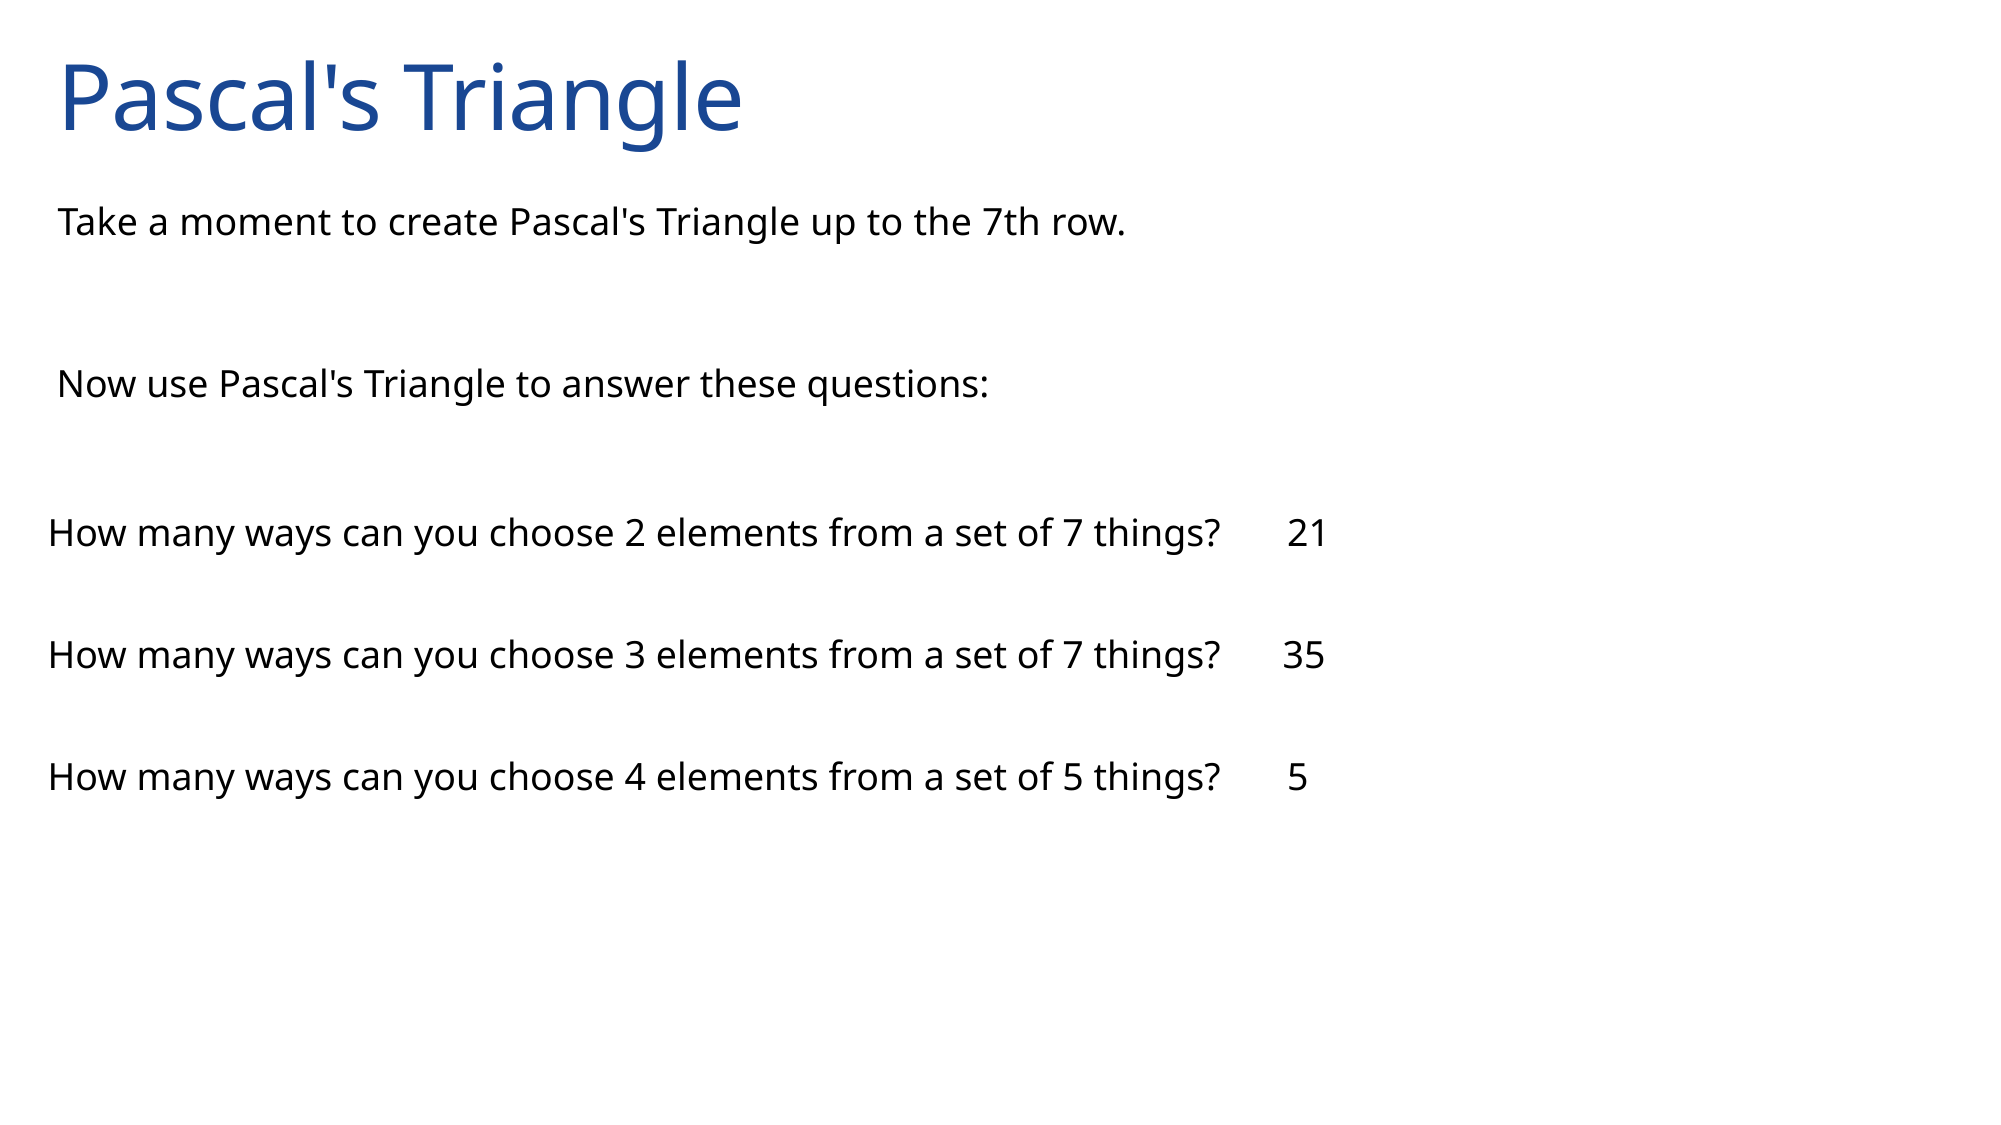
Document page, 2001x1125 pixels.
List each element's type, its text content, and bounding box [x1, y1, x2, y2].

text_box How many ways can you choose 3 elements from a set of 7 things? [32, 623, 1237, 684]
title Pascal's Triangle [42, 38, 1955, 158]
text_box 35 [1267, 623, 1341, 684]
list Take a moment to create Pascal's Triangle up to the 7th row. [42, 193, 1955, 262]
text_box How many ways can you choose 4 elements from a set of 5 things? [32, 745, 1237, 806]
text_box How many ways can you choose 2 elements from a set of 7 things? [32, 501, 1237, 562]
text_box 5 [1272, 745, 1324, 806]
text_box Now use Pascal's Triangle to answer these questions: [41, 352, 1006, 413]
text_box 21 [1272, 501, 1345, 562]
